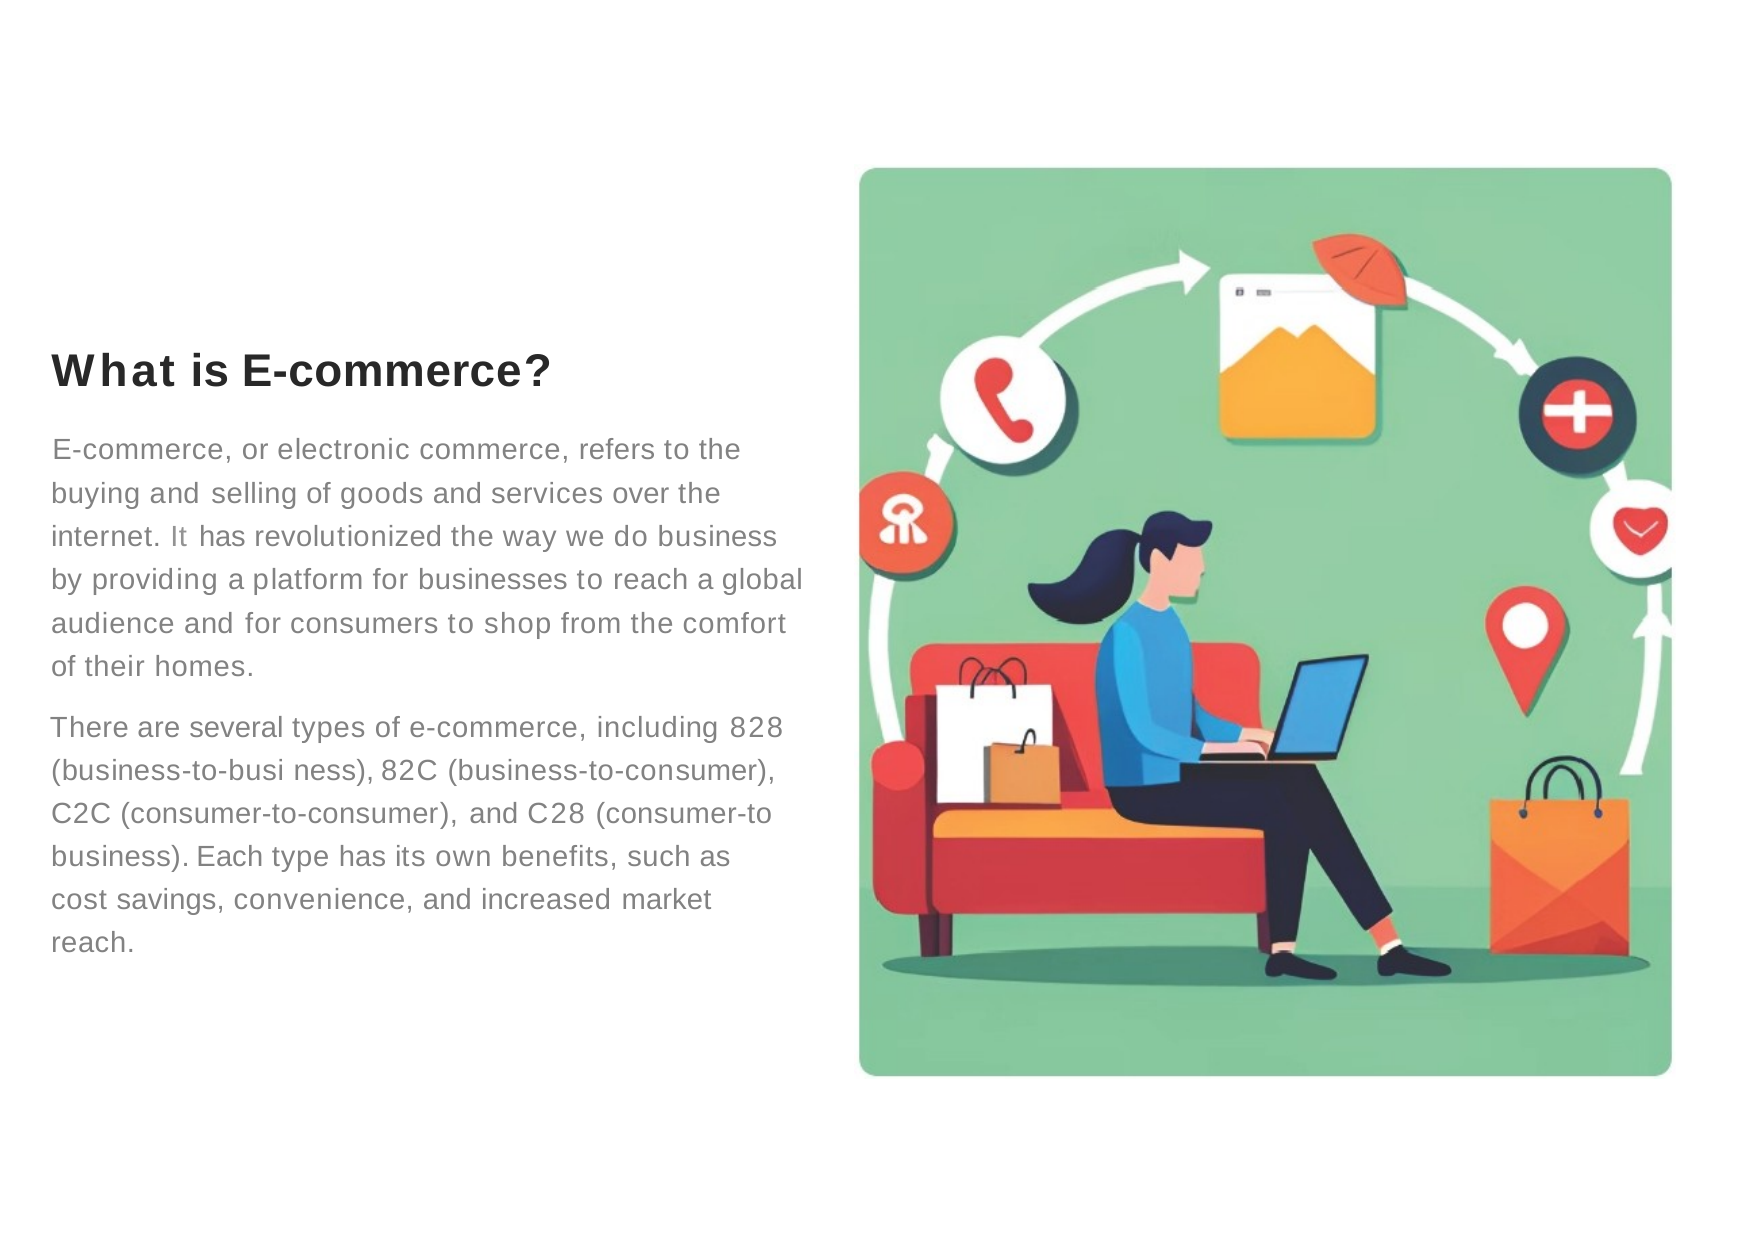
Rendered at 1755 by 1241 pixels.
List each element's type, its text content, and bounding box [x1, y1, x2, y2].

text_box E-commerce, or electronic commerce, refers to the buying and selling of goods and services over the internet. It has revolutionized the way we do business by providing a platform for businesses to reach a global audience and for consumers to shop from the comfort of their homes. There are several types of e-commerce, including 828 (business-to-busi ness),82C (business-to-consumer), C2C (consumer-to-consumer), and C28 (consumer-to­ business).Each type has its own benefits, such as cost savings, convenience, and increased market reach. [47, 422, 814, 958]
text_box What is E-commerce? [49, 341, 558, 396]
text_box [854, 164, 1676, 1079]
